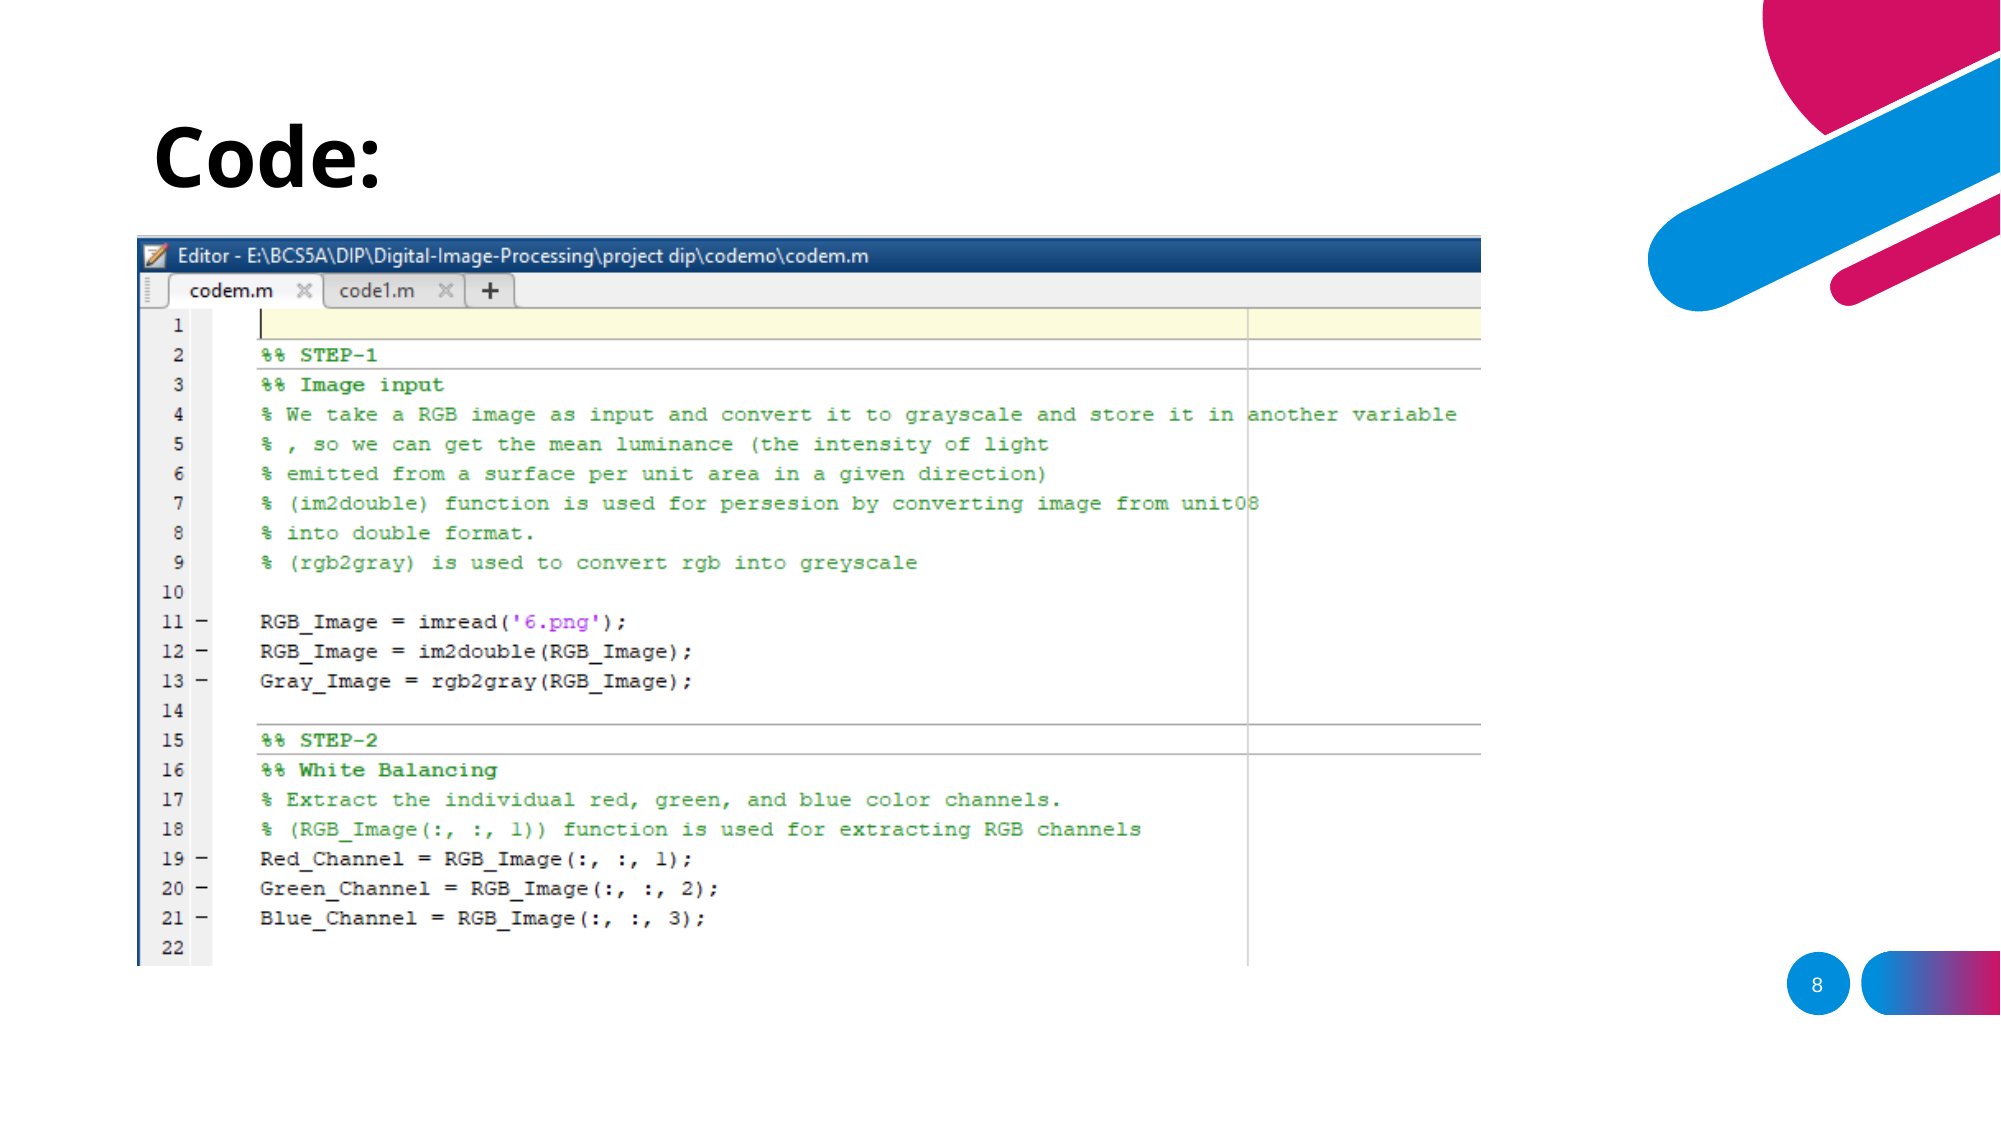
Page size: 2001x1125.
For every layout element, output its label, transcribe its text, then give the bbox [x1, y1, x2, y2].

slide_number 8 [1772, 954, 1863, 1015]
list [137, 235, 1481, 966]
title Code: [137, 107, 1623, 215]
